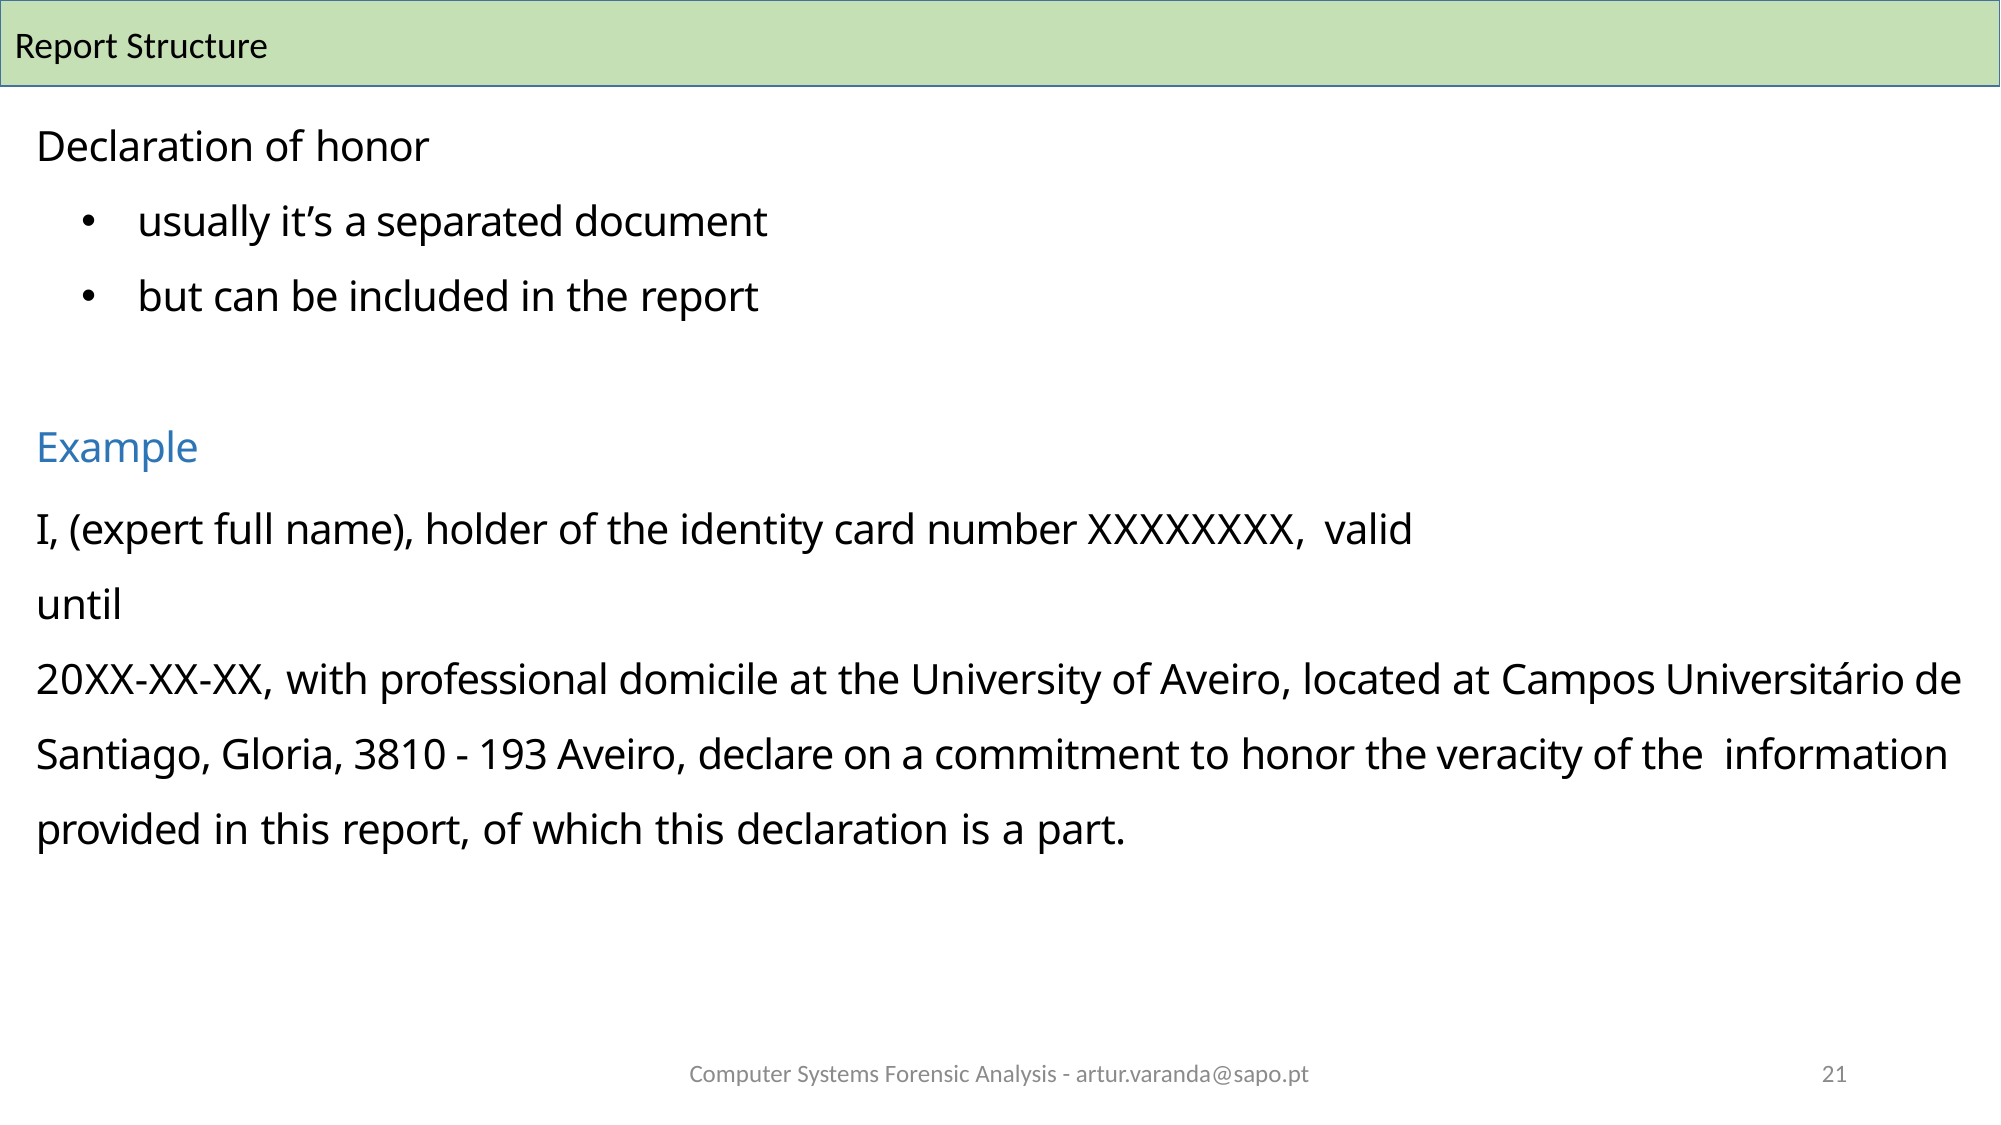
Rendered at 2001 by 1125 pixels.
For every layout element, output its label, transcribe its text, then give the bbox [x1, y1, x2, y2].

text_box Report Structure [0, 0, 2000, 87]
footer Computer Systems Forensic Analysis - artur.varanda@sapo.pt [662, 1042, 1338, 1103]
text_box Declaration of honor usually it’s a separated document but can be included in the report Example I, (expert full name), holder of the identity card number XXXXXXXX, valid until 20XX-XX-XX, with professional domicile at the University of Aveiro, located at Campos Universitário de Santiago, Gloria, 3810 - 193 Aveiro, declare on a commitment to honor the veracity of the information provided in this report, of which this declaration is a part. [33, 86, 2000, 853]
slide_number 21 [1412, 1042, 1863, 1103]
